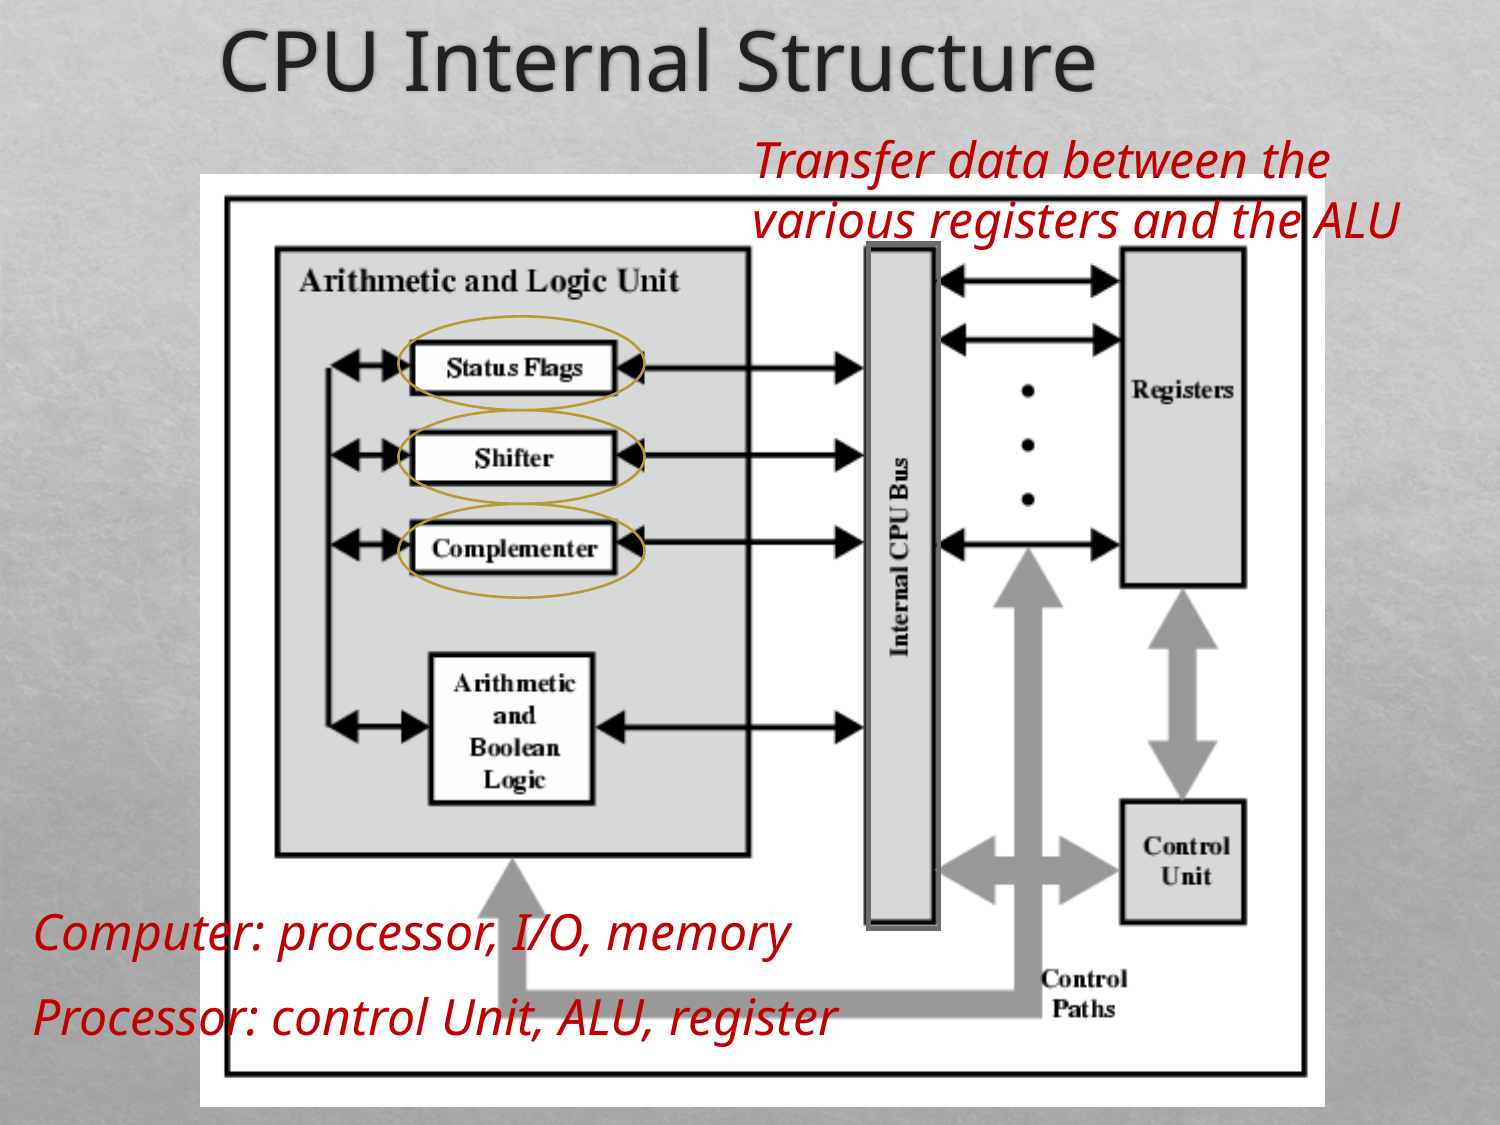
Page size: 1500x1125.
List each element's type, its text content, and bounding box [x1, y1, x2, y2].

text_box Transfer data between the various registers and the ALU [738, 121, 1465, 257]
picture [199, 174, 1326, 1108]
text_box Computer: processor, I/O, memory Processor: control Unit, ALU, register [17, 893, 191, 1053]
title CPU Internal Structure [0, 0, 1359, 120]
